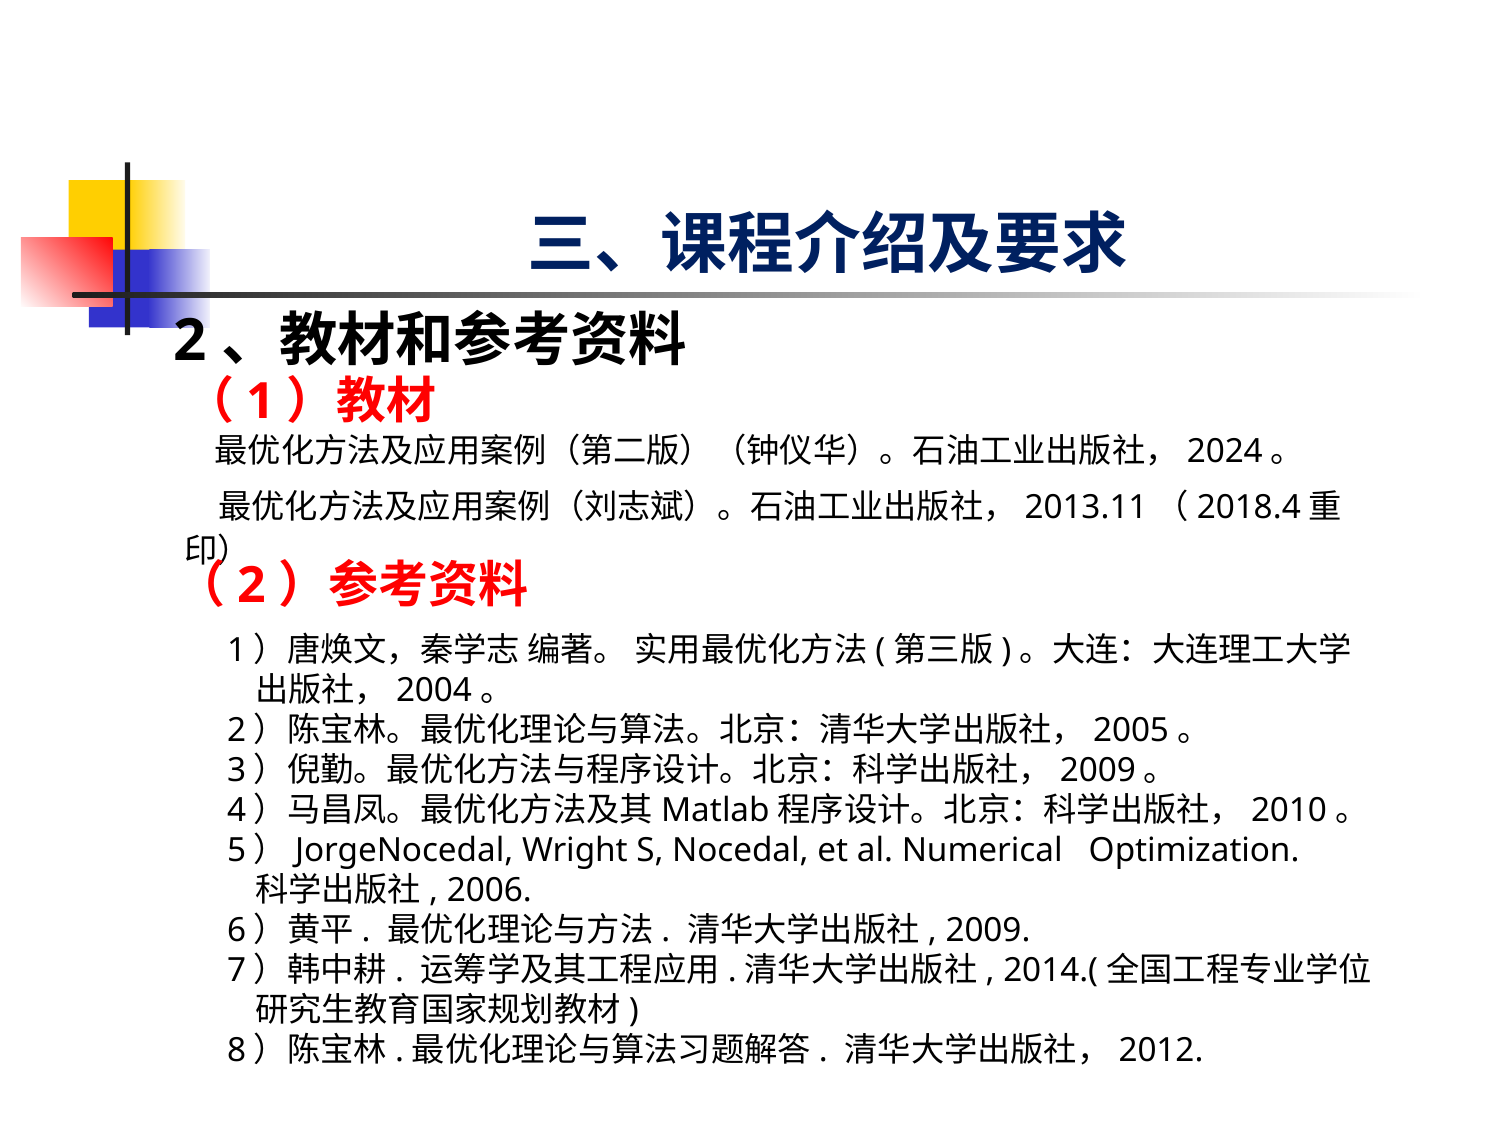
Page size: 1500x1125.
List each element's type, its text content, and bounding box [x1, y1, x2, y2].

text_box 2、教材和参考资料 [158, 295, 702, 380]
text_box （1）教材 最优化方法及应用案例（第二版）（钟仪华）。石油工业出版社，2024。 最优化方法及应用案例（刘志斌）。石油工业出版社，2013.11（2018.4重印） [169, 361, 1412, 577]
text_box （2）参考资料 [161, 545, 544, 621]
text_box 1）唐焕文，秦学志 编著。 实用最优化方法(第三版)。大连：大连理工大学 出版社，2004。 2）陈宝林。最优化理论与算法。北京：清华大学出版社，2005。 3）倪勤。最优化方法与程序设计。北京：科学出版社，2009。 4）马昌凤。最优化方法及其Matlab程序设计。北京：科学出版社，2010。 5）JorgeNocedal, Wright S, Nocedal, et al. Numerical Optimization. 科学出版社, 2006. 6）黄平. 最优化理论与方法. 清华大学出版社, 2009. 7）韩中耕. 运筹学及其工程应用.清华大学出版社, 2014.(全国工程专业学位 研究生教育国家规划教材) 8）陈宝林.最优化理论与算法习题解答. 清华大学出版社，2012. [194, 621, 1412, 1075]
title 三、课程介绍及要求 [188, 101, 1468, 289]
